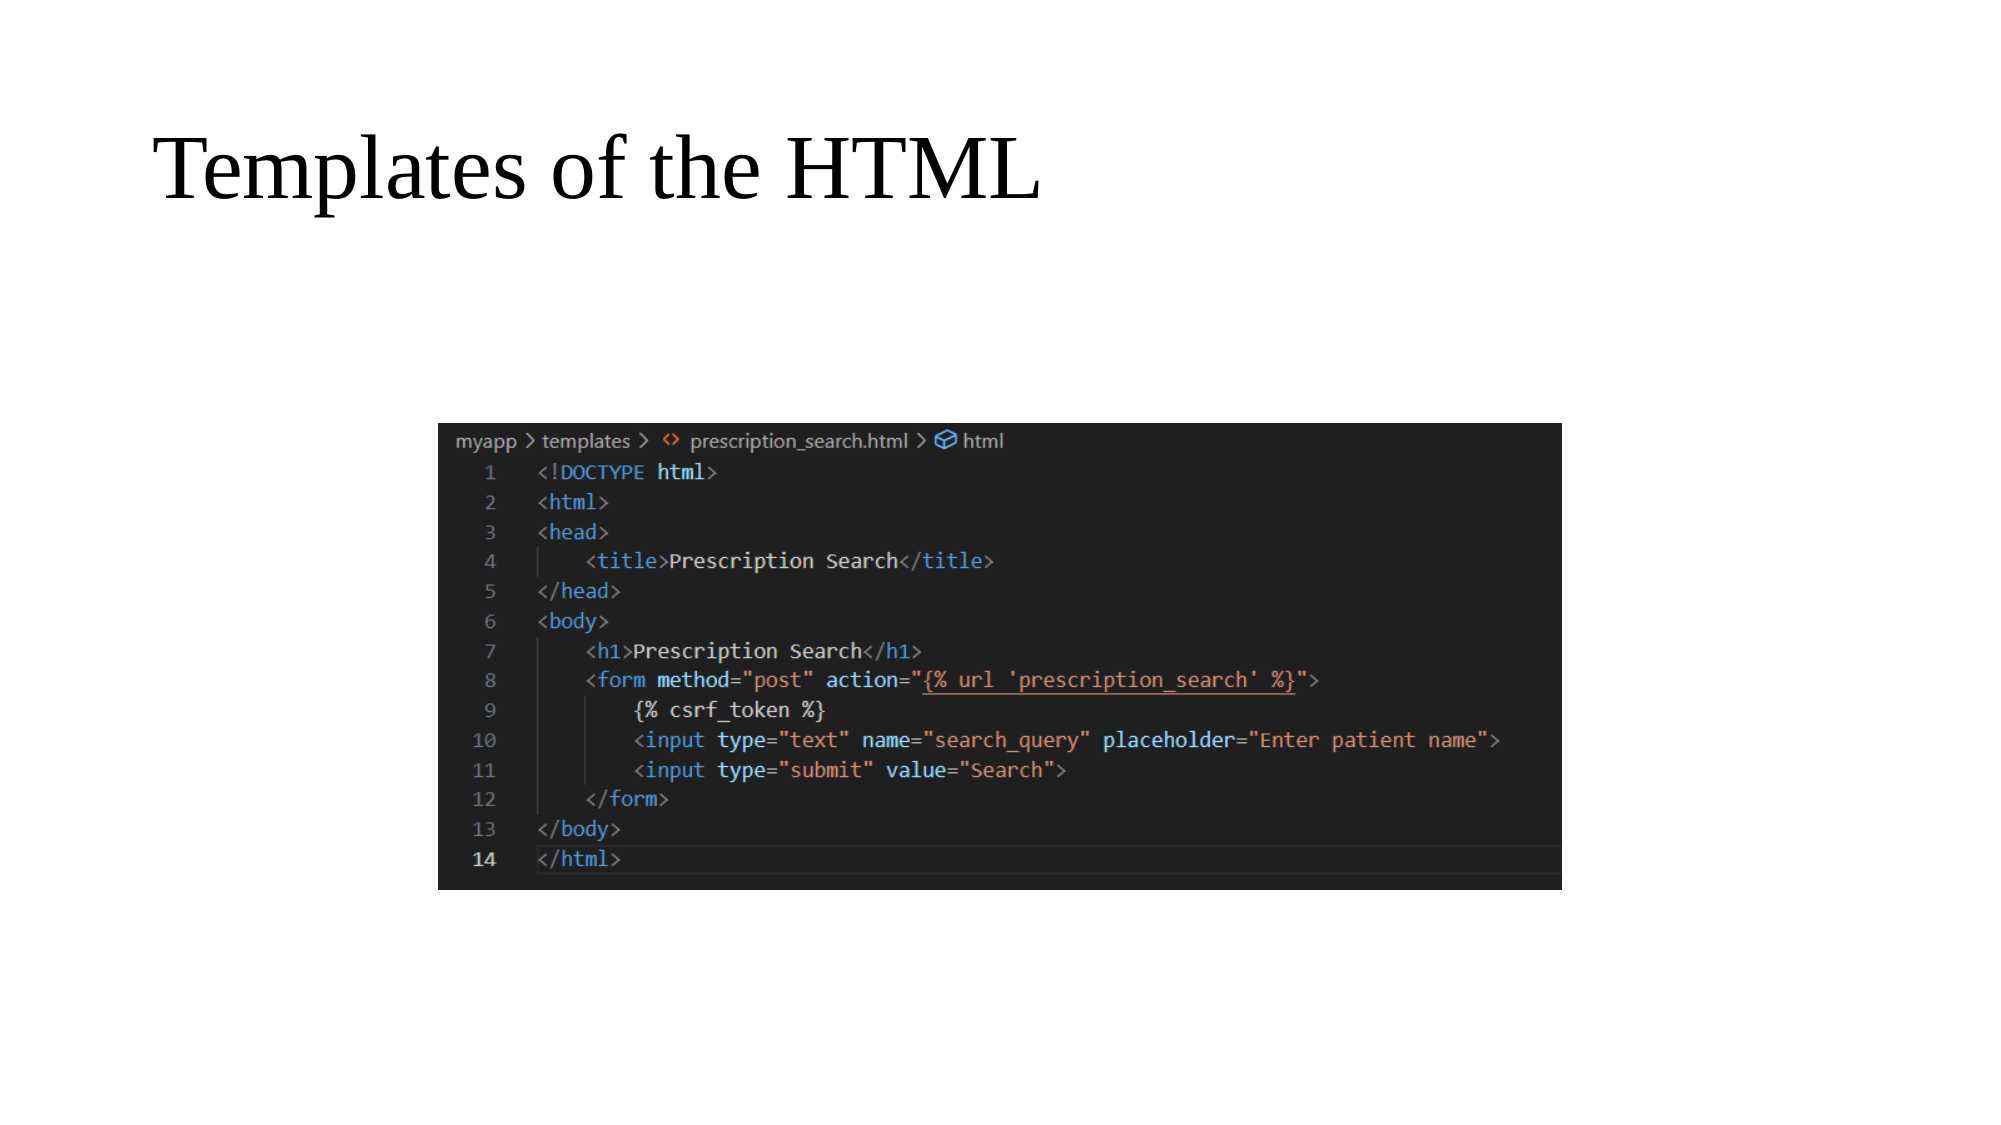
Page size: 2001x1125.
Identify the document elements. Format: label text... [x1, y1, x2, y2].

title Templates of the HTML [137, 59, 1863, 278]
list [438, 423, 1562, 890]
